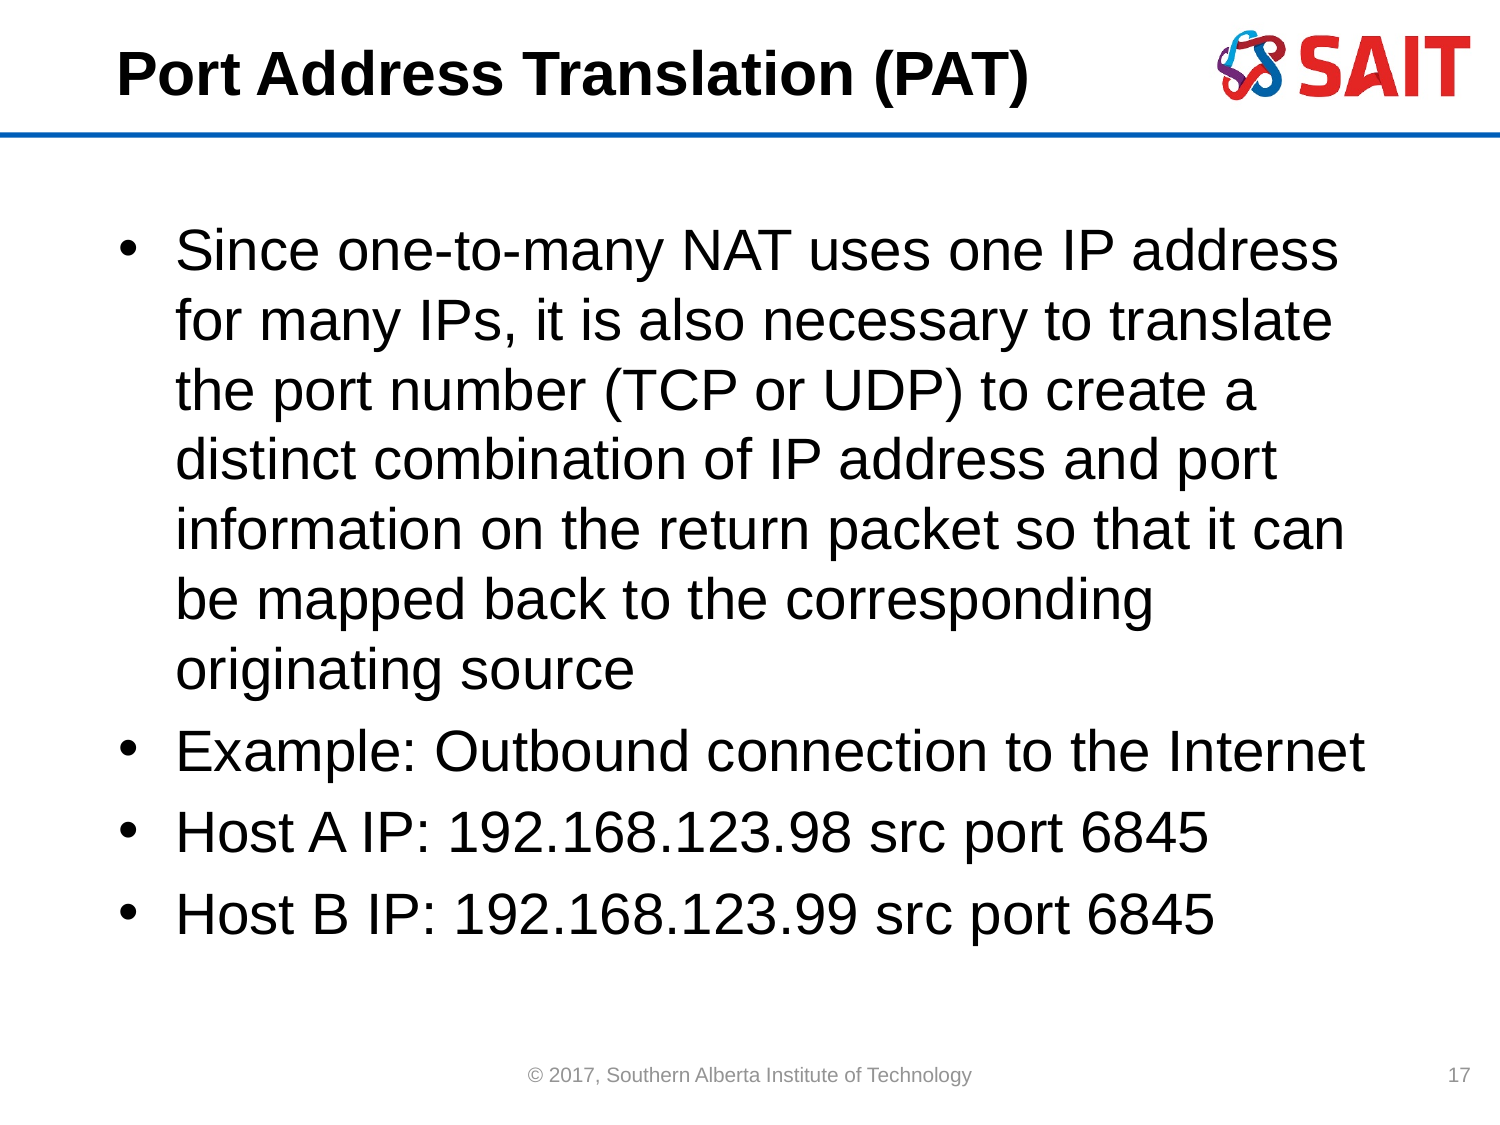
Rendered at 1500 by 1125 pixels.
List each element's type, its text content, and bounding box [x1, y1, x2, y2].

list Since one-to-many NAT uses one IP address for many IPs, it is also necessary to translate the port number (TCP or UDP) to create a distinct combination of IP address and port information on the return packet so that it can be mapped back to the corresponding originating source Example: Outbound connection to the Internet Host A IP: 192.168.123.98 src port 6845 Host B IP: 192.168.123.99 src port 6845 [104, 204, 1391, 1020]
title Port Address Translation (PAT) [101, 25, 1200, 129]
picture [1187, 0, 1500, 130]
